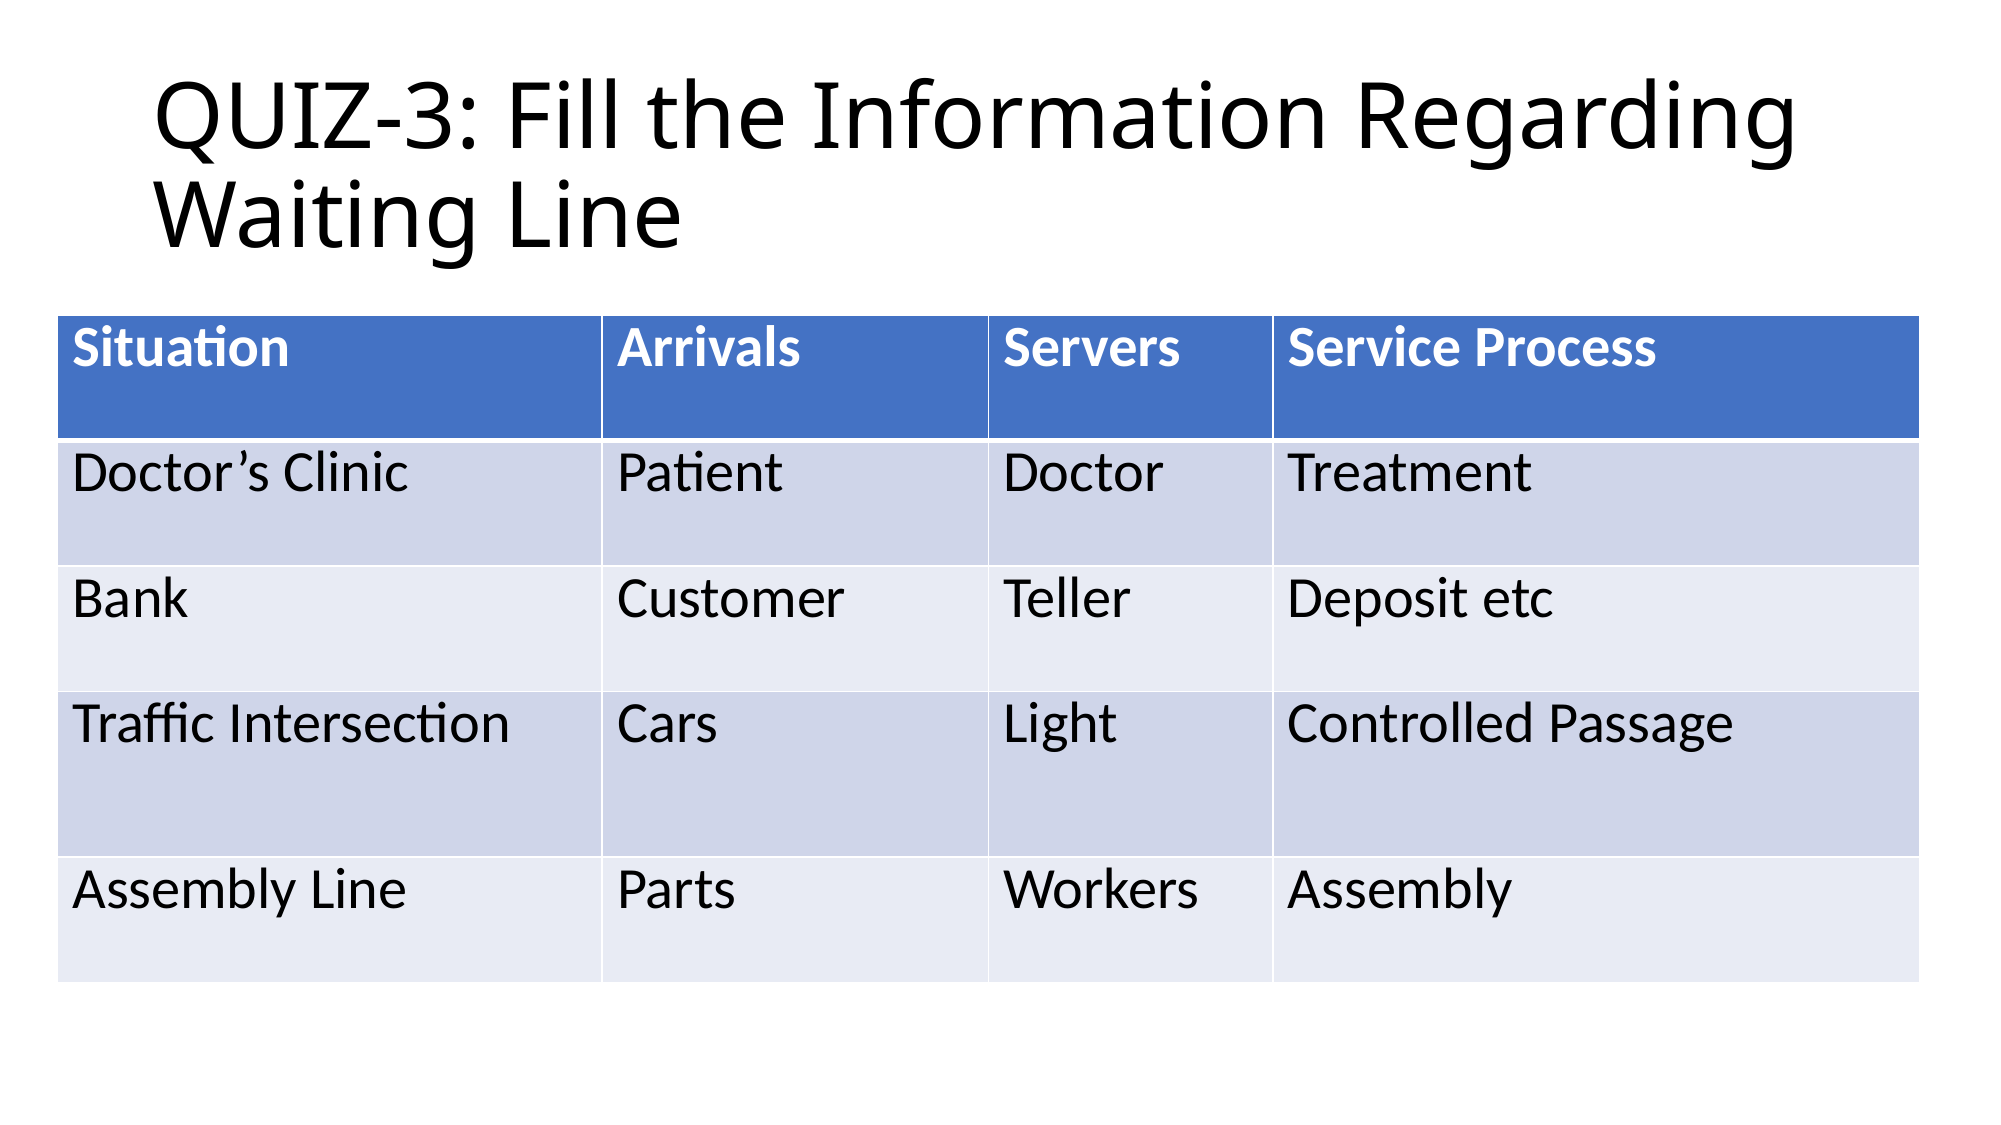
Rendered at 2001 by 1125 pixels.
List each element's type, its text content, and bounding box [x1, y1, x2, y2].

table_cell Teller [989, 567, 1272, 691]
table_cell Assembly [1274, 858, 1919, 982]
table_header Arrivals [603, 316, 988, 438]
table_cell Treatment [1274, 443, 1919, 565]
table_header Situation [58, 316, 601, 438]
table_header Servers [989, 316, 1272, 438]
table_cell Bank [58, 567, 601, 691]
table_cell Light [989, 692, 1272, 856]
table_cell Workers [989, 858, 1272, 982]
table_cell Assembly Line [58, 858, 601, 982]
table_cell Patient [603, 443, 988, 565]
table_cell Deposit etc [1274, 567, 1919, 691]
table_cell Controlled Passage [1274, 692, 1919, 856]
table_cell Doctor [989, 443, 1272, 565]
table_cell Cars [603, 692, 988, 856]
table_header Service Process [1274, 316, 1919, 438]
table_cell Doctor’s Clinic [58, 443, 601, 565]
table_cell Parts [603, 858, 988, 982]
table_cell Traffic Intersection [58, 692, 601, 856]
table_cell Customer [603, 567, 988, 691]
title QUIZ-3: Fill the Information Regarding Waiting Line [137, 59, 1863, 278]
